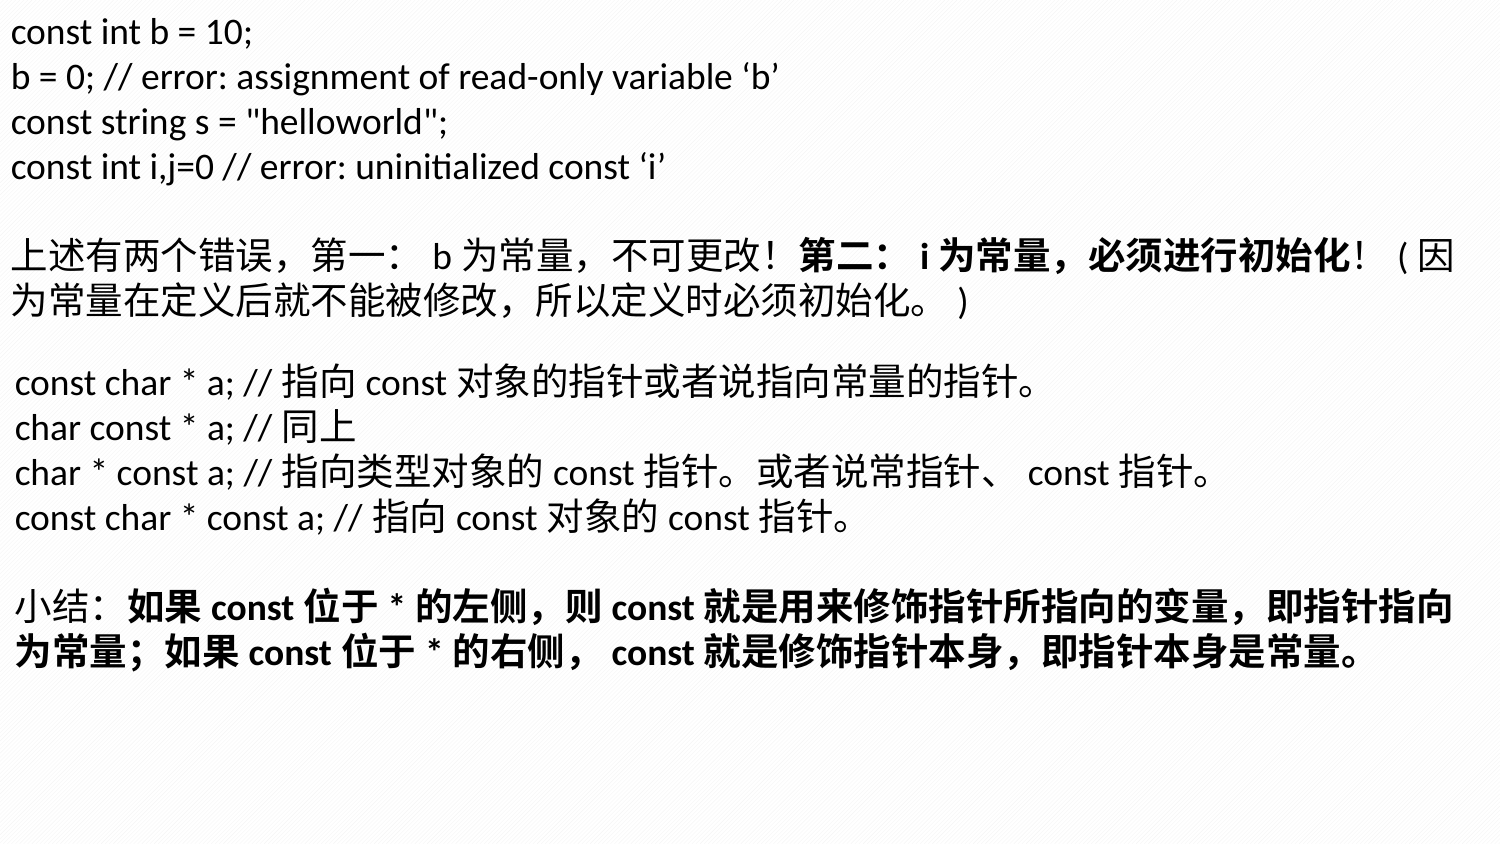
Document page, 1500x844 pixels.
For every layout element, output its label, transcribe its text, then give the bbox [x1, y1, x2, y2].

text_box const int b = 10; b = 0; // error: assignment of read-only variable ‘b’ const string s = "helloworld"; const int i,j=0 // error: uninitialized const ‘i’ 上述有两个错误，第一：b为常量，不可更改！第二：i为常量，必须进行初始化！(因为常量在定义后就不能被修改，所以定义时必须初始化。) [0, 0, 1500, 330]
text_box const char * a; //指向const对象的指针或者说指向常量的指针。 char const * a; //同上 char * const a; //指向类型对象的const指针。或者说常指针、const指针。 const char * const a; //指向const对象的const指针。 小结：如果const位于*的左侧，则const就是用来修饰指针所指向的变量，即指针指向为常量；如果const位于*的右侧，const就是修饰指针本身，即指针本身是常量。 [0, 350, 1500, 681]
